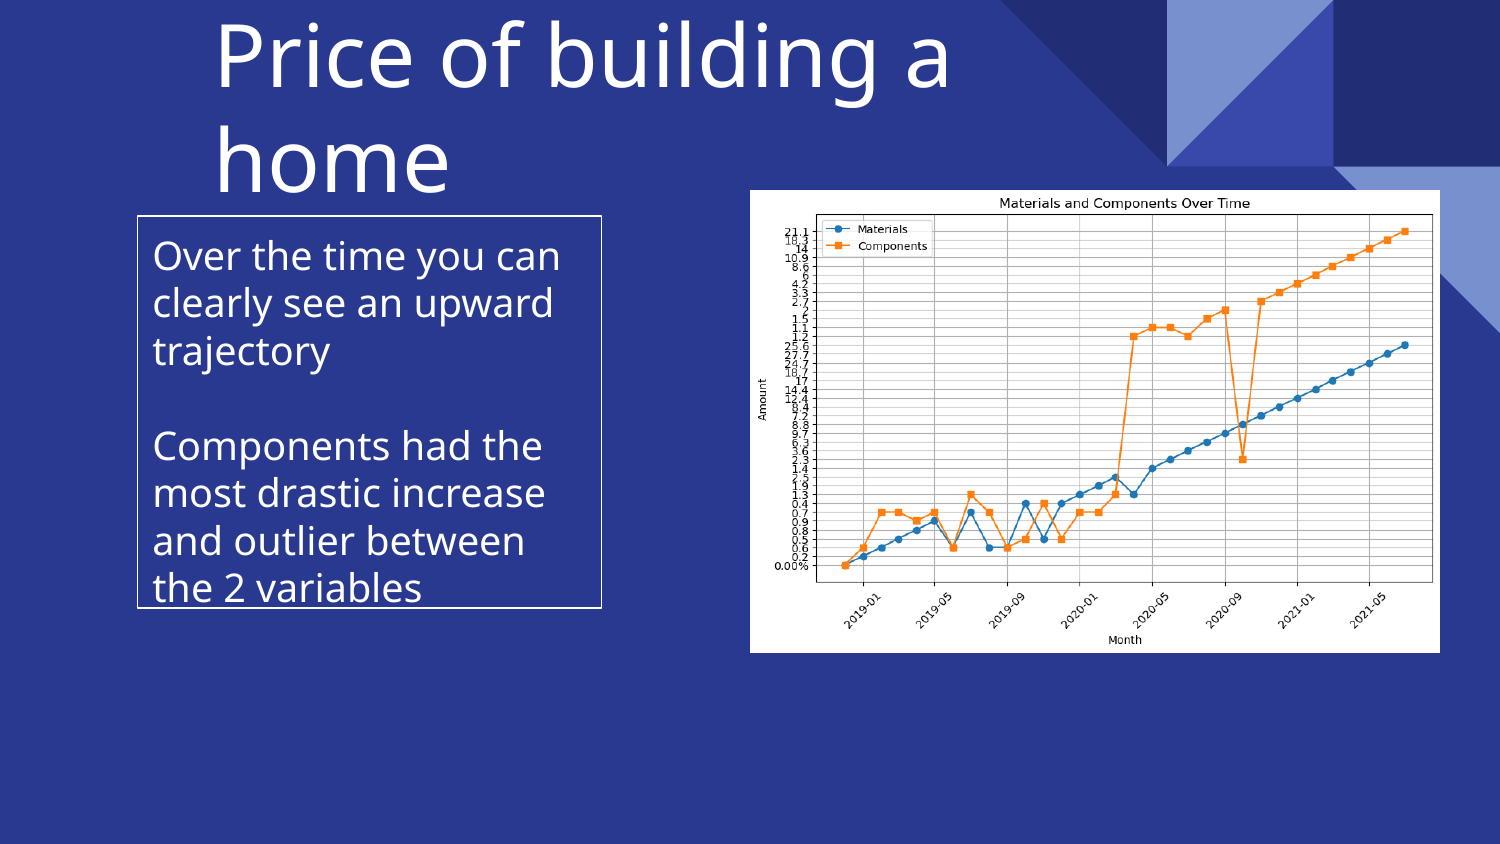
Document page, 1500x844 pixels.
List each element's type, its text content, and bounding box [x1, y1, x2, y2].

picture [749, 190, 1440, 654]
title Price of building a home [198, 41, 1193, 168]
text_box Over the time you can clearly see an upward trajectory Components had the most drastic increase and outlier between the 2 variables [137, 215, 602, 609]
